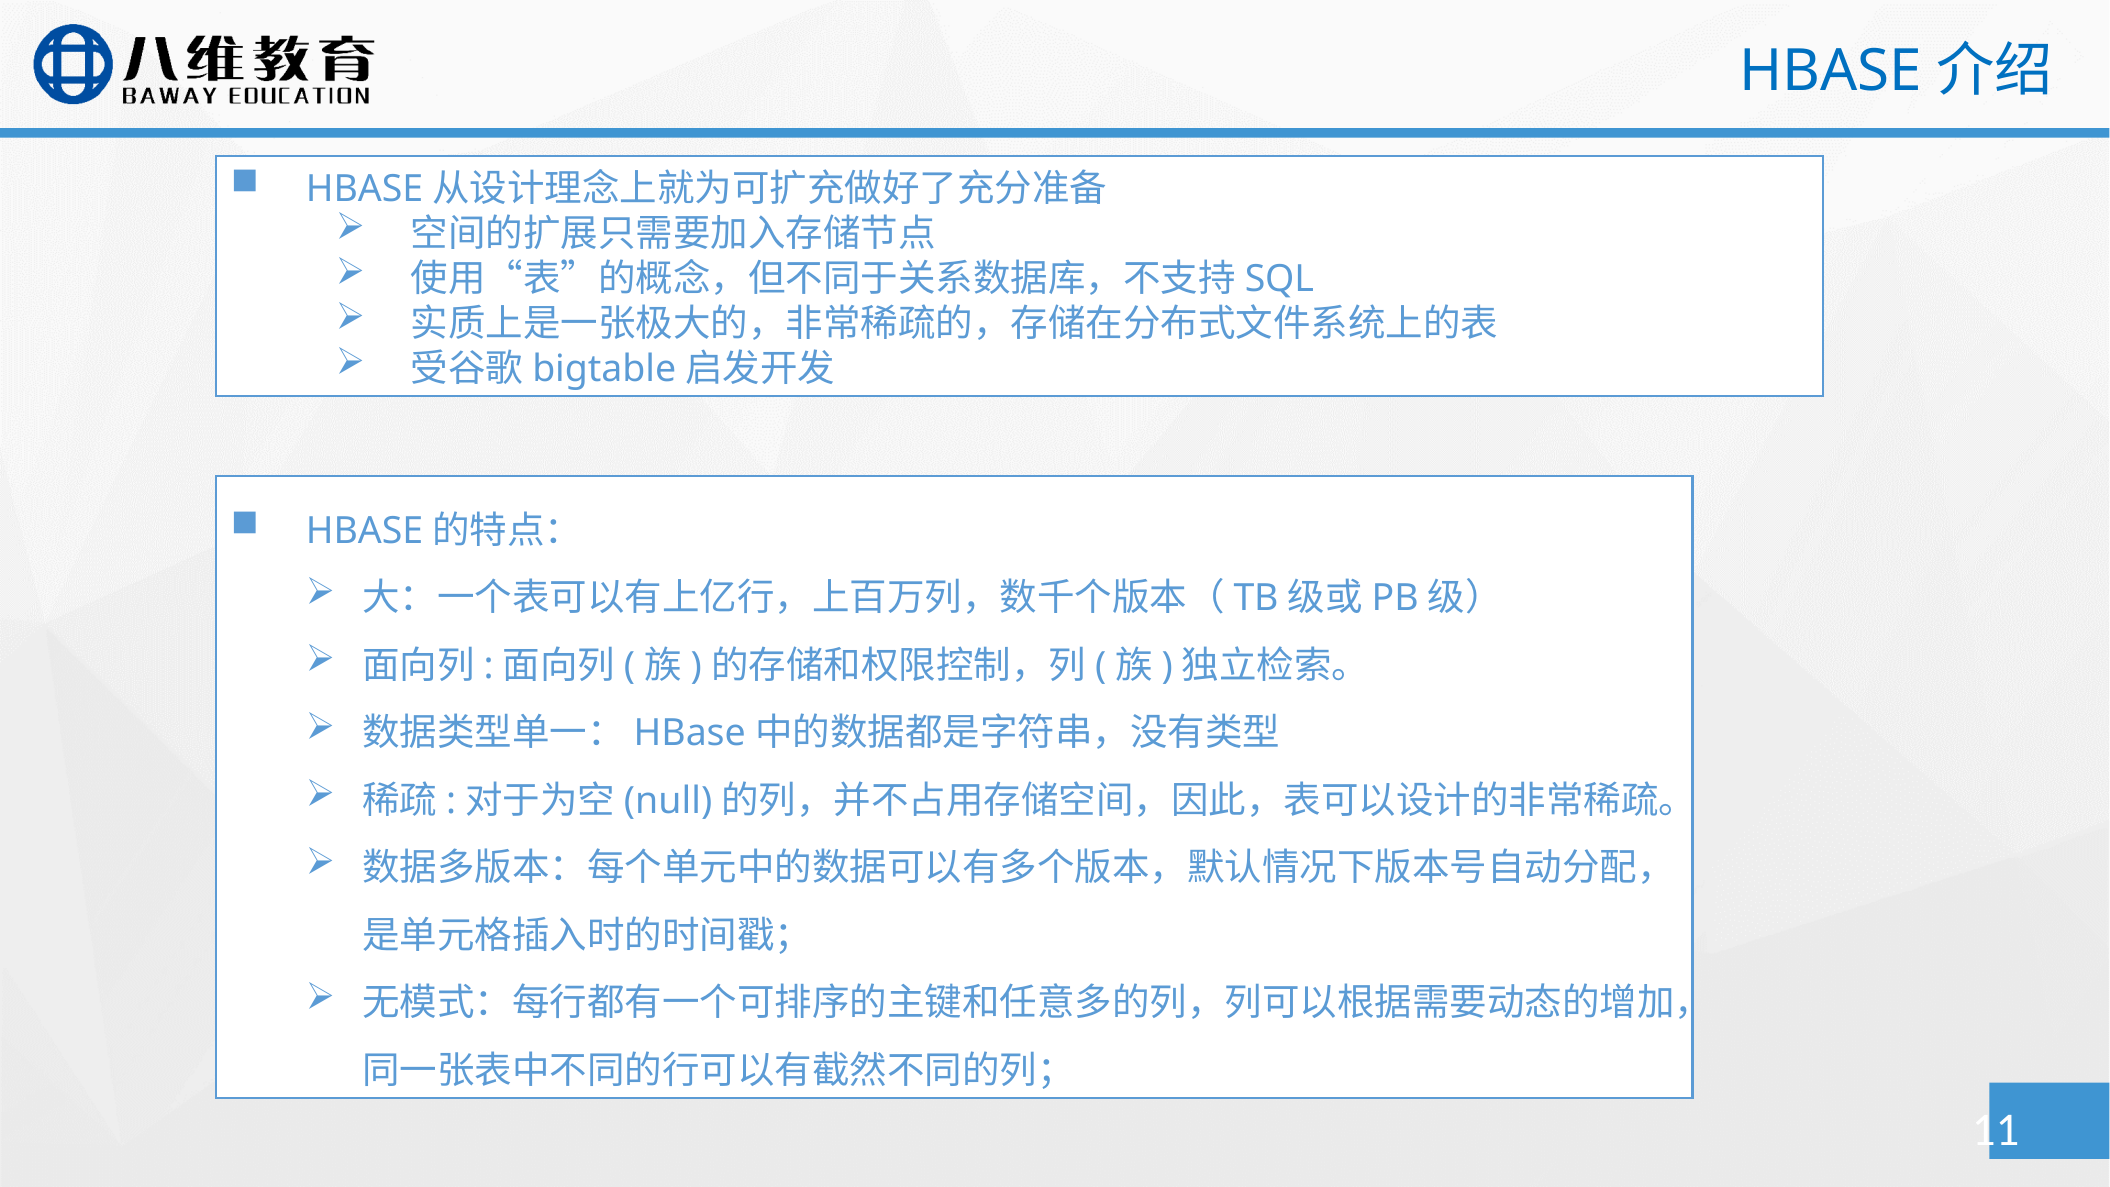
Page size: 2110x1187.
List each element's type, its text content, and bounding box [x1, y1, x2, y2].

picture [0, 138, 2110, 1187]
picture [0, 0, 2110, 128]
text_box HBASE从设计理念上就为可扩充做好了充分准备 空间的扩展只需要加入存储节点 使用“表”的概念，但不同于关系数据库，不支持SQL 实质上是一张极大的，非常稀疏的，存储在分布式文件系统上的表 受谷歌bigtable启发开发 [215, 155, 1824, 397]
text_box HBASE的特点： 大：一个表可以有上亿行，上百万列，数千个版本（TB级或PB级） 面向列:面向列(族)的存储和权限控制，列(族)独立检索。 数据类型单一：HBase中的数据都是字符串，没有类型 稀疏:对于为空(null)的列，并不占用存储空间，因此，表可以设计的非常稀疏。 数据多版本：每个单元中的数据可以有多个版本，默认情况下版本号自动分配，是单元格插入时的时间戳； 无模式：每行都有一个可排序的主键和任意多的列，列可以根据需要动态的增加，同一张表中不同的行可以有截然不同的列； [215, 475, 1694, 1099]
